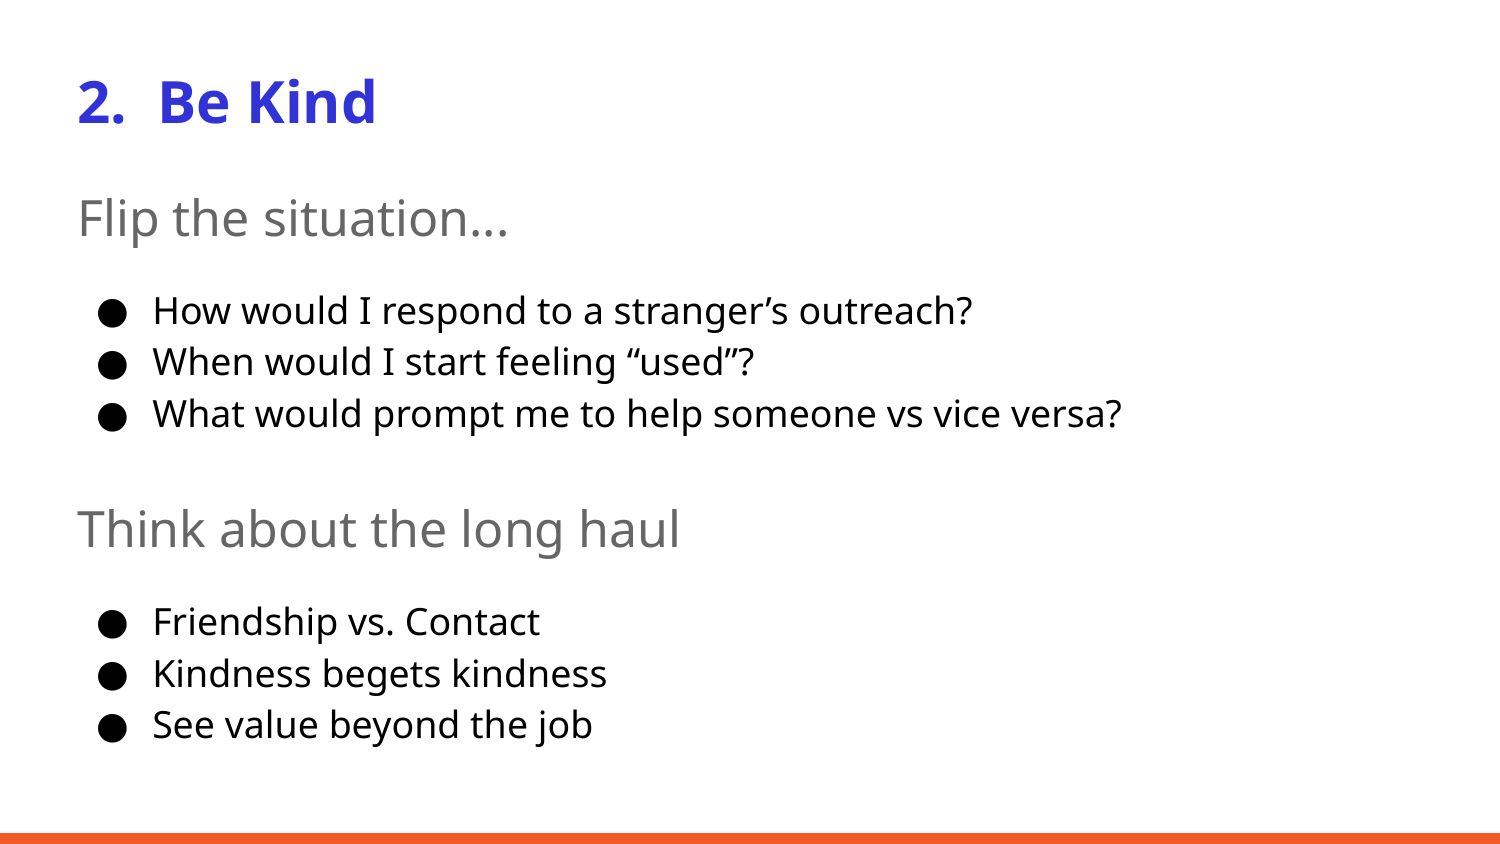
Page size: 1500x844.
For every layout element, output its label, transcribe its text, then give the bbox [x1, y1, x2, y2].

text_box Flip the situation... How would I respond to a stranger’s outreach? When would I start feeling “used”? What would prompt me to help someone vs vice versa? [62, 162, 1393, 455]
text_box 2. Be Kind [62, 79, 1323, 151]
text_box Think about the long haul Friendship vs. Contact Kindness begets kindness See value beyond the job [62, 473, 1061, 591]
